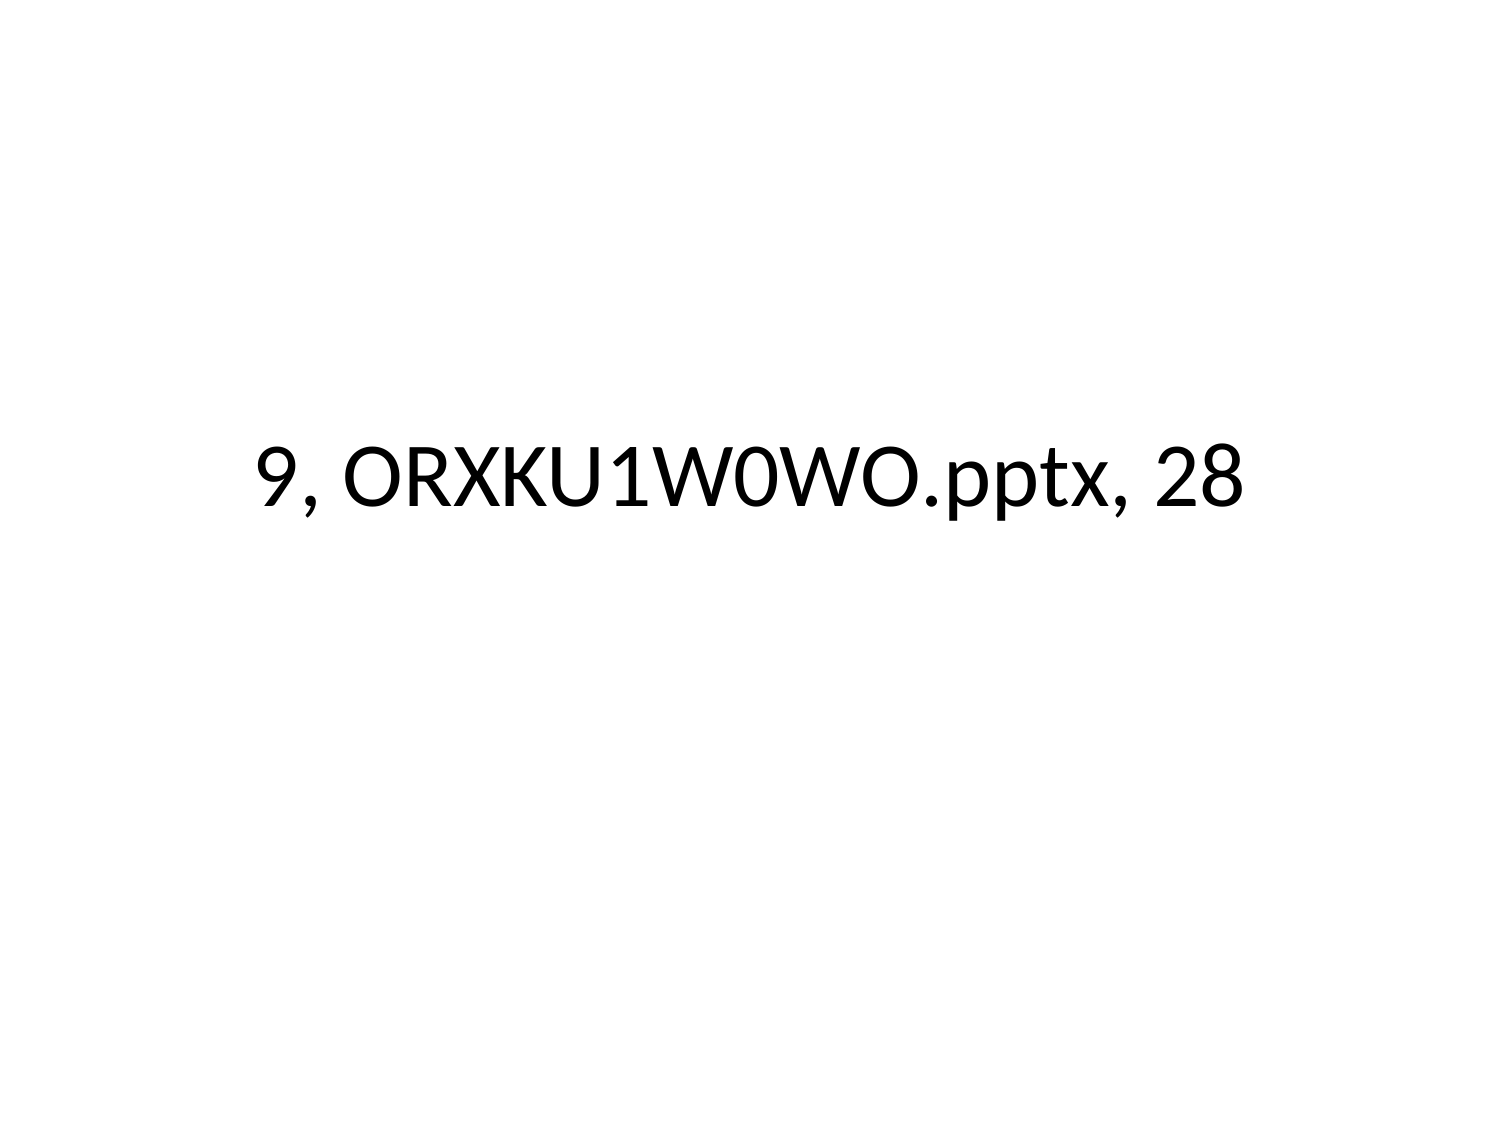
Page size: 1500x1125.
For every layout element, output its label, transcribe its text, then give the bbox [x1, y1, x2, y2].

title 9, ORXKU1W0WO.pptx, 28 [112, 349, 1388, 591]
